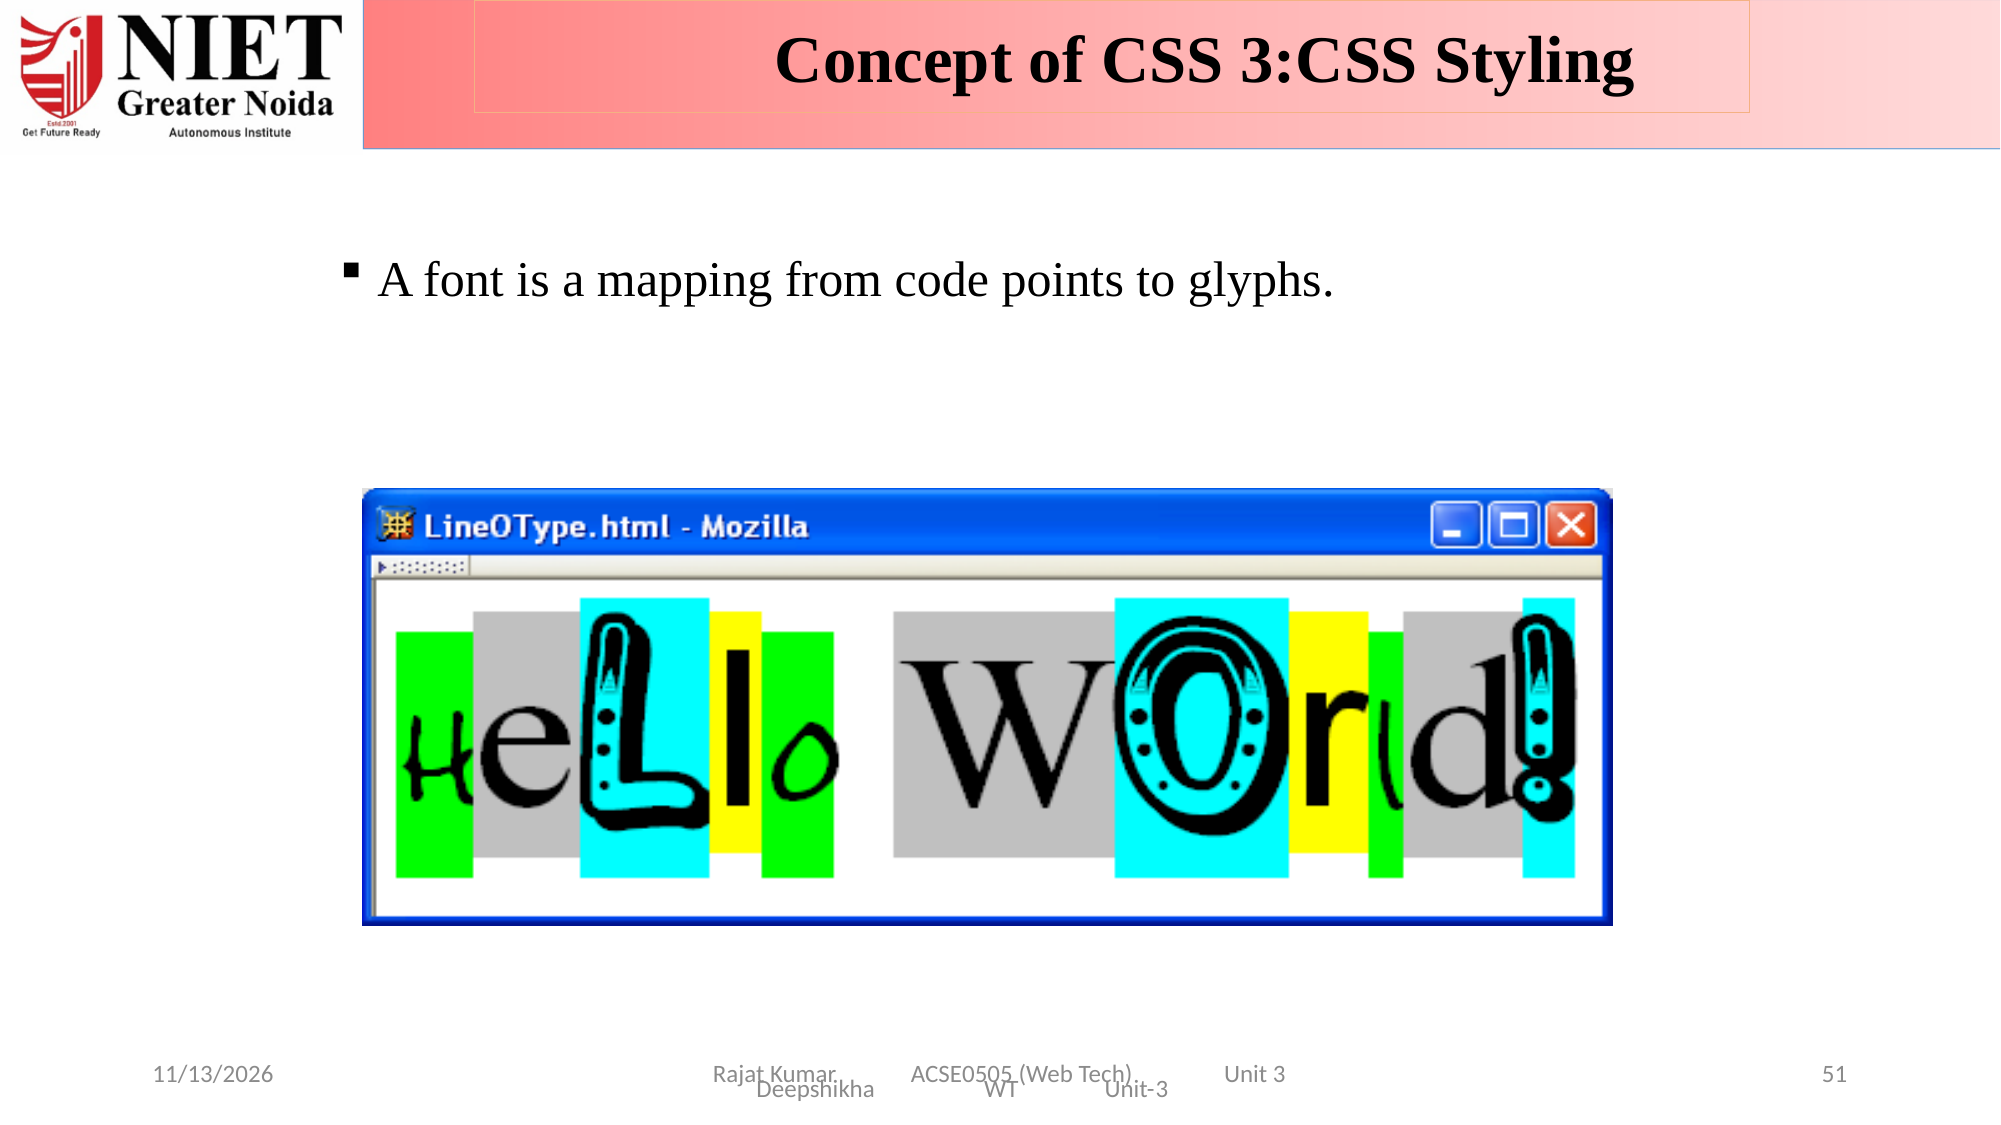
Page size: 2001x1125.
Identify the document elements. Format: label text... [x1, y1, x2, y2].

list A font is a mapping from code points to glyphs. [324, 161, 1688, 1050]
text_box Deepshikha WT Unit-3 [549, 1057, 1375, 1118]
footer Rajat Kumar ACSE0505 (Web Tech) Unit 3 [662, 1042, 1338, 1103]
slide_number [137, 1042, 588, 1103]
picture [0, 0, 2001, 1125]
text_box Concept of CSS 3:CSS Styling [474, 0, 1750, 113]
slide_number 51 [1412, 1042, 1863, 1103]
